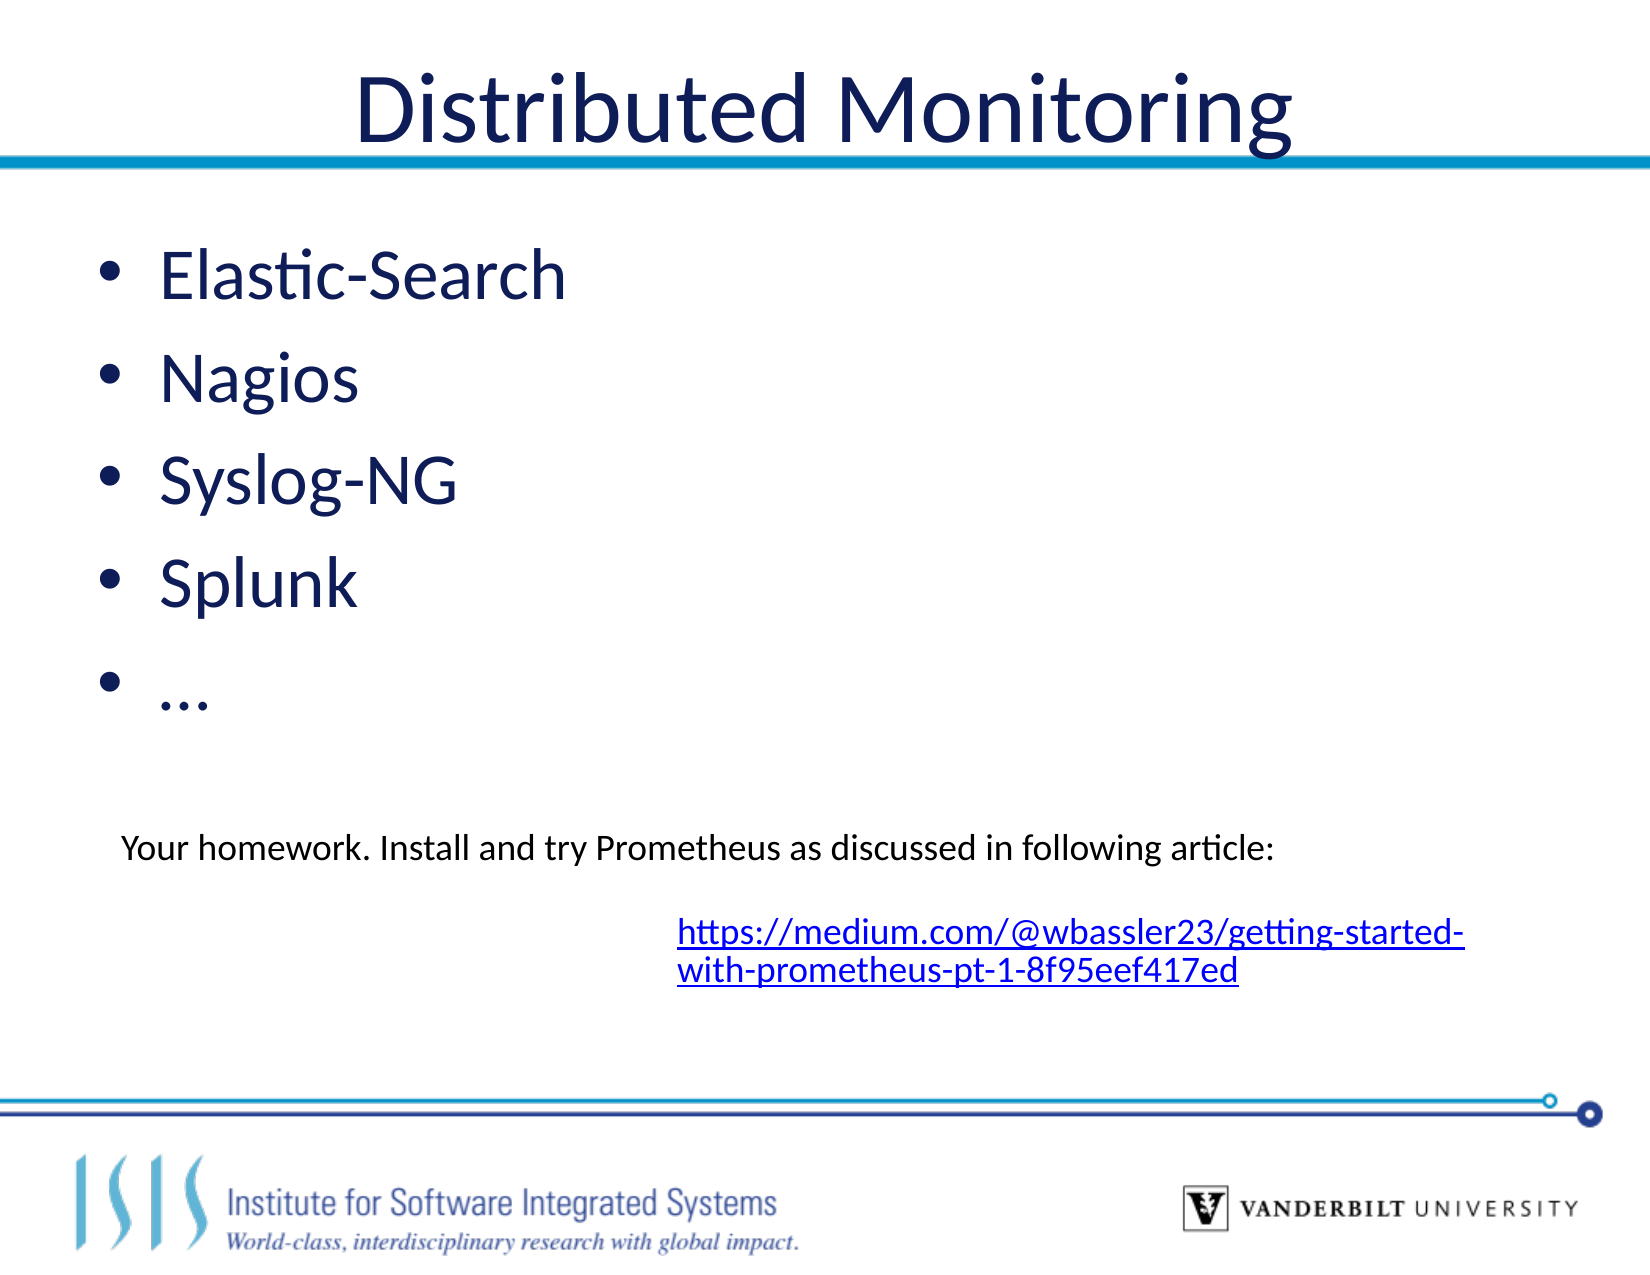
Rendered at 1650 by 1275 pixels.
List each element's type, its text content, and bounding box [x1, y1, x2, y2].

text_box Your homework. Install and try Prometheus as discussed in following article: [106, 815, 1301, 876]
title Distributed Monitoring [82, 29, 1568, 176]
list Elastic-Search Nagios Syslog-NG Splunk … [82, 218, 1568, 1061]
text_box https://medium.com/@wbassler23/getting-started-with-prometheus-pt-1-8f95eef417ed [662, 899, 1488, 960]
